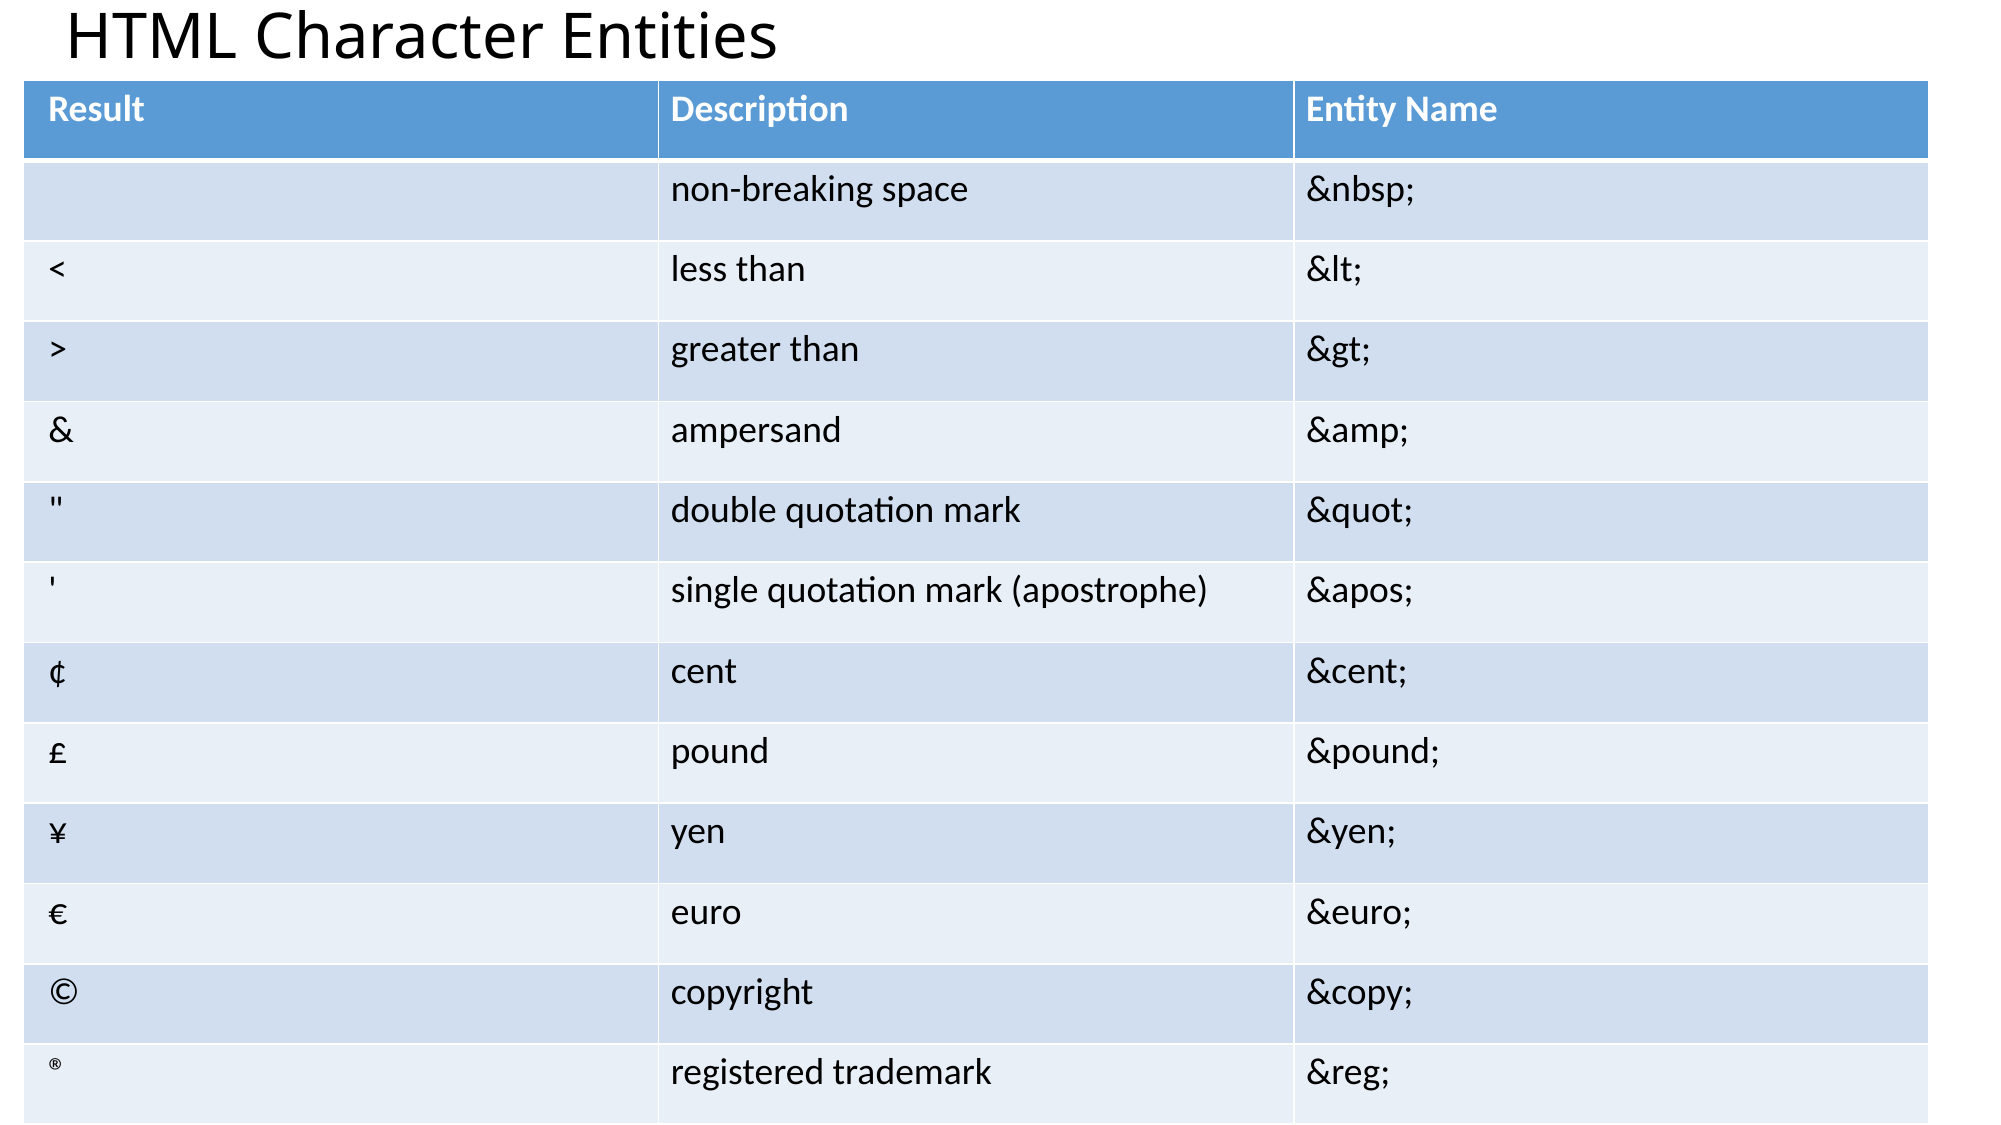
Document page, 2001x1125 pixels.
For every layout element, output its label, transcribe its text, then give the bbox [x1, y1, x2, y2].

table_cell < [24, 242, 658, 320]
table_cell &reg; [1295, 1045, 1928, 1123]
table_cell " [24, 483, 658, 561]
table_cell &gt; [1295, 322, 1928, 401]
table_cell ® [24, 1045, 658, 1123]
table_header Description [659, 81, 1293, 158]
table_cell [24, 163, 658, 240]
table_cell ' [24, 563, 658, 642]
table_header Entity Name [1295, 81, 1928, 158]
table_cell > [24, 322, 658, 401]
table_cell registered trademark [659, 1045, 1293, 1123]
table_cell ampersand [659, 402, 1293, 481]
table_cell double quotation mark [659, 483, 1293, 561]
table_cell &copy; [1295, 965, 1928, 1043]
table_cell &euro; [1295, 884, 1928, 963]
title HTML Character Entities [50, 0, 1776, 79]
table_cell &yen; [1295, 804, 1928, 883]
table_cell &amp; [1295, 402, 1928, 481]
table_cell euro [659, 884, 1293, 963]
table_cell &pound; [1295, 724, 1928, 802]
table_cell greater than [659, 322, 1293, 401]
table_cell &lt; [1295, 242, 1928, 320]
table_cell ¢ [24, 643, 658, 722]
table_cell € [24, 884, 658, 963]
table_cell &quot; [1295, 483, 1928, 561]
table_cell single quotation mark (apostrophe) [659, 563, 1293, 642]
table_cell & [24, 402, 658, 481]
table_cell ¥ [24, 804, 658, 883]
table_cell &nbsp; [1295, 163, 1928, 240]
table_cell £ [24, 724, 658, 802]
table_header Result [24, 81, 658, 158]
table_cell © [24, 965, 658, 1043]
table_cell &apos; [1295, 563, 1928, 642]
table_cell non-breaking space [659, 163, 1293, 240]
table_cell yen [659, 804, 1293, 883]
table_cell cent [659, 643, 1293, 722]
table_cell copyright [659, 965, 1293, 1043]
table_cell pound [659, 724, 1293, 802]
table_cell less than [659, 242, 1293, 320]
table_cell &cent; [1295, 643, 1928, 722]
